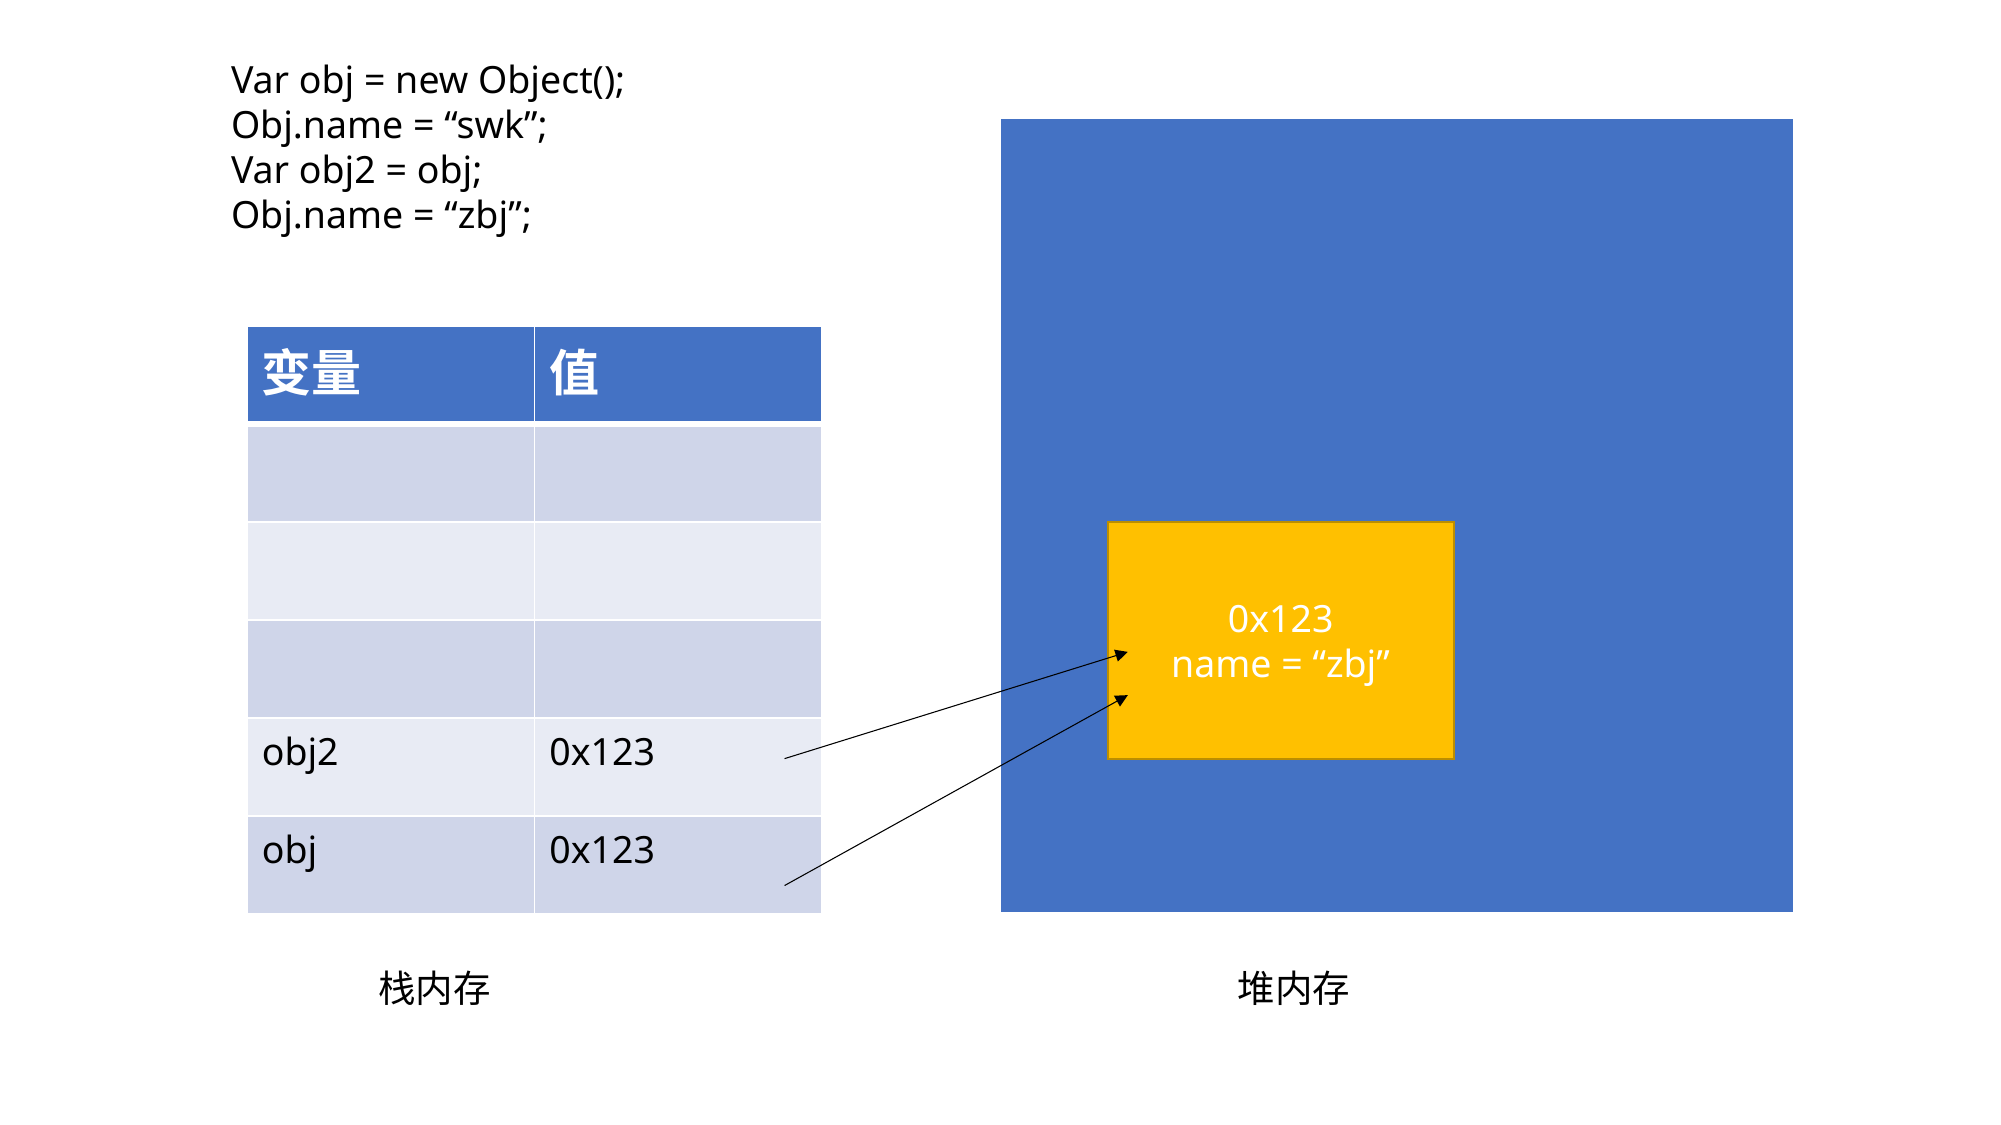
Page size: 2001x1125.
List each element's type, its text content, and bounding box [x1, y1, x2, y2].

table_cell [535, 523, 821, 619]
table_cell [248, 523, 534, 619]
table_cell obj [248, 817, 534, 913]
text_box Var obj = new Object(); Obj.name = “swk”; Var obj2 = obj; Obj.name = “zbj”; [216, 48, 822, 244]
table_cell [535, 621, 821, 717]
text_box 0x123 name = “zbj” [1107, 521, 1455, 760]
table_header [1001, 119, 1793, 912]
table_cell [535, 427, 821, 521]
text_box 栈内存 [363, 957, 644, 1018]
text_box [784, 651, 1128, 759]
text_box 堆内存 [1223, 957, 1682, 1018]
table_cell [248, 621, 534, 717]
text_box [784, 759, 1128, 886]
table_cell 0x123 [535, 719, 784, 815]
table_header 值 [535, 327, 821, 421]
table_header 变量 [248, 327, 534, 421]
table_cell 0x123 [535, 817, 821, 913]
table_cell [248, 427, 534, 521]
table_cell obj2 [248, 719, 534, 815]
